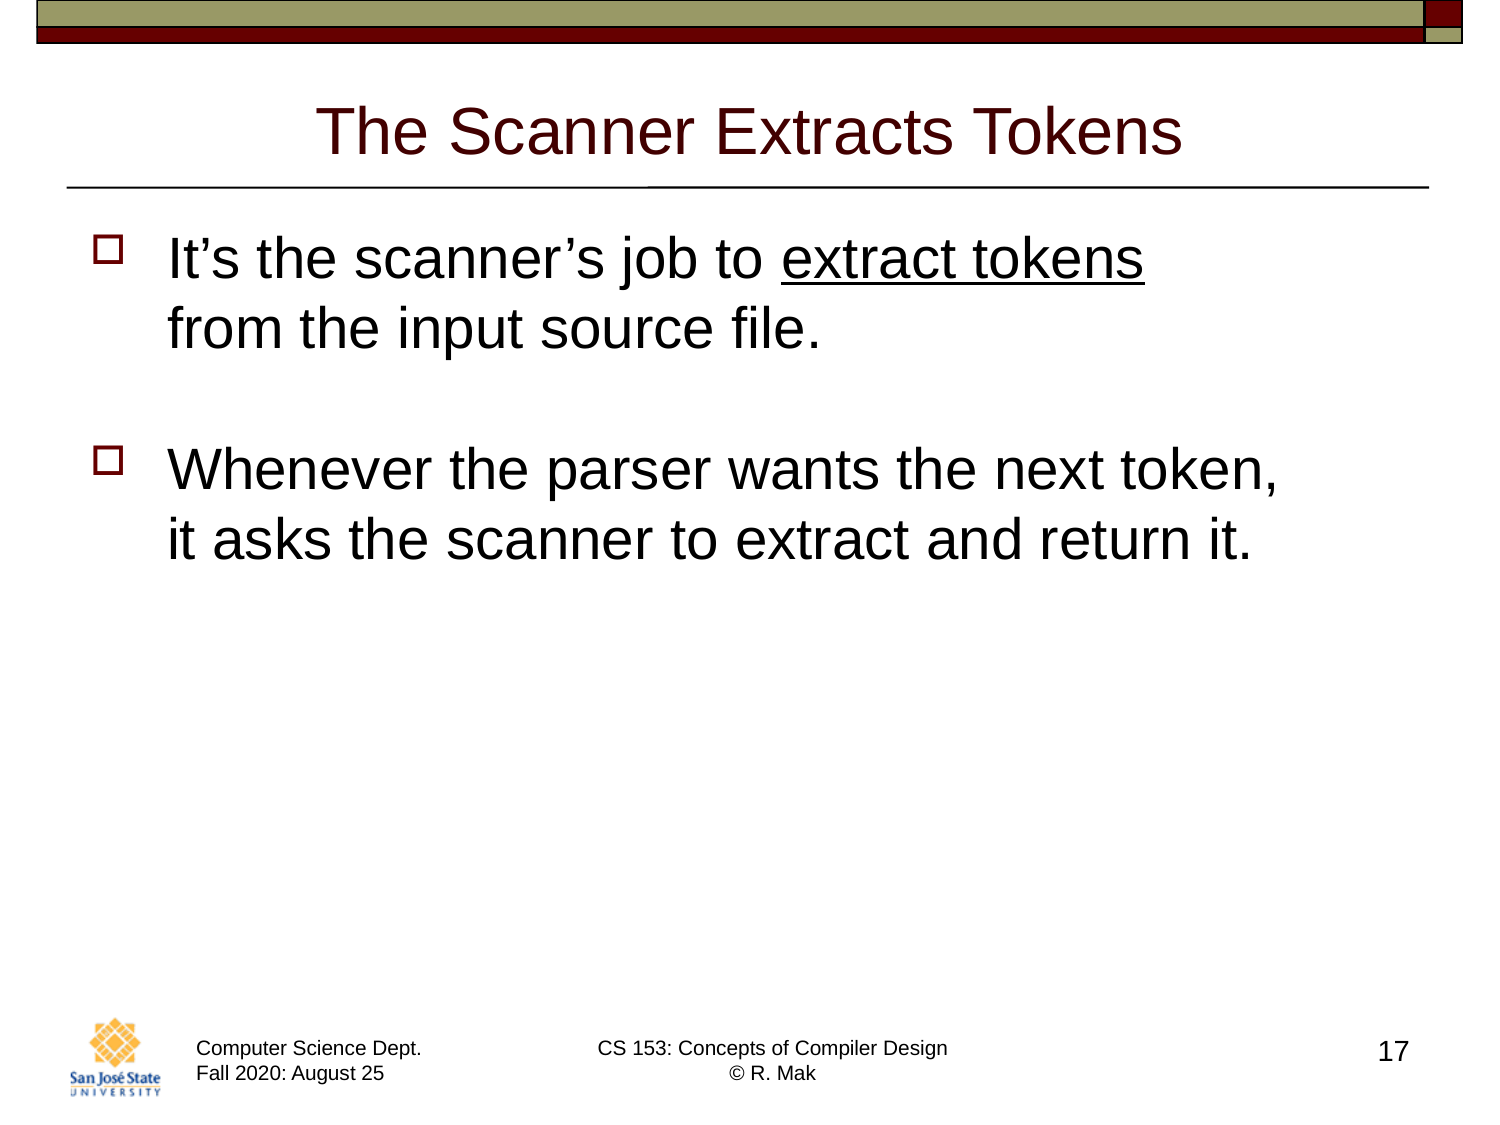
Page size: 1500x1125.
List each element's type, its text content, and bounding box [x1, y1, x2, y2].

title The Scanner Extracts Tokens [75, 67, 1425, 175]
picture [60, 1012, 166, 1112]
list It’s the scanner’s job to extract tokens from the input source file. Whenever the parser wants the next token, it asks the scanner to extract and return it. [75, 212, 1425, 1006]
slide_number 17 [1320, 1025, 1425, 1100]
